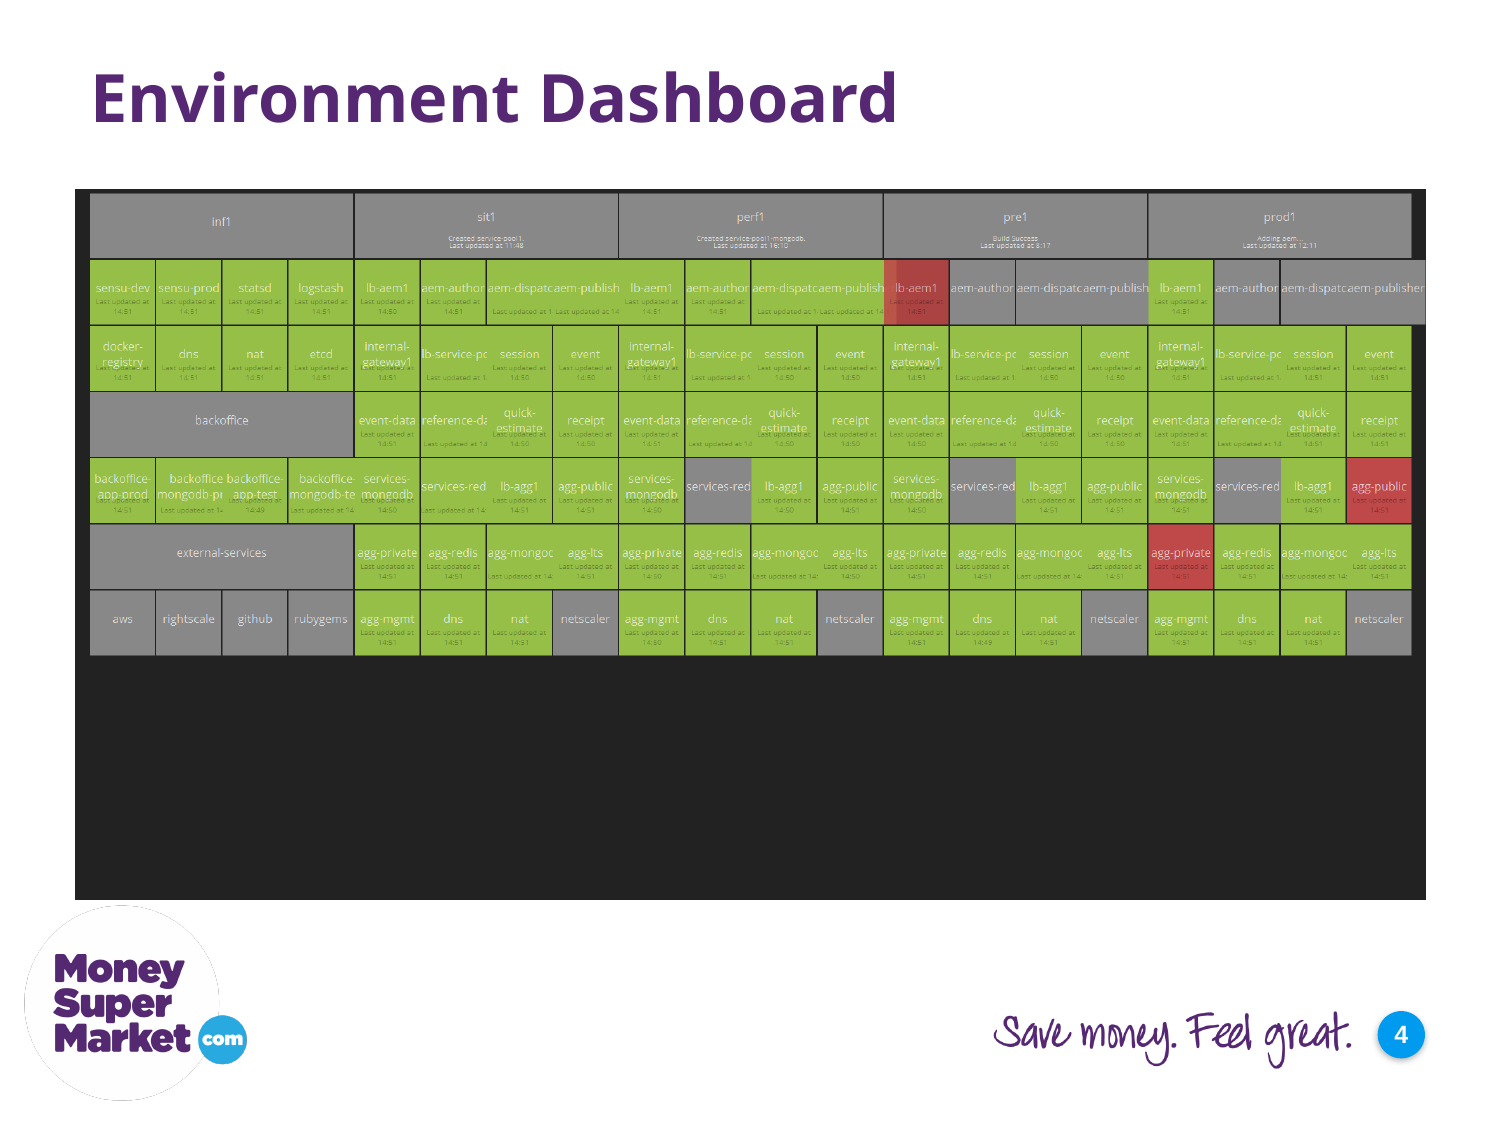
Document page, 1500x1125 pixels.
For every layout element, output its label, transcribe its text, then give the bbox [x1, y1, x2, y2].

picture [981, 1008, 1364, 1072]
picture [0, 188, 1426, 1125]
title Environment Dashboard [75, 39, 1425, 152]
